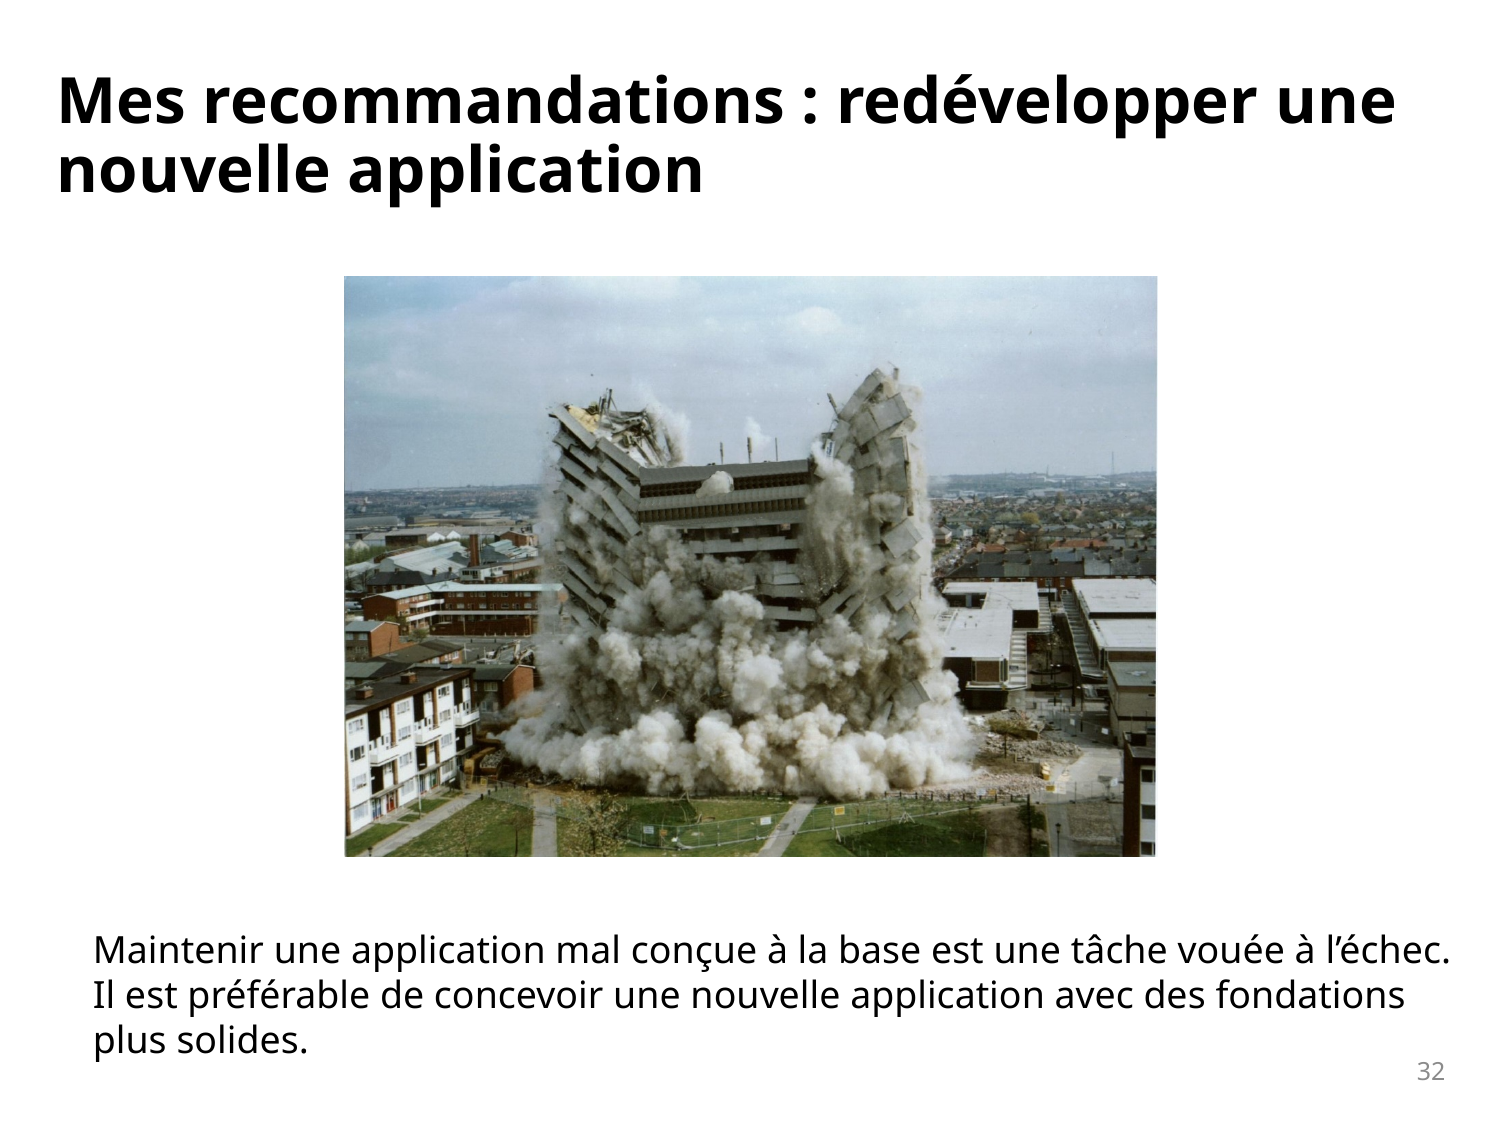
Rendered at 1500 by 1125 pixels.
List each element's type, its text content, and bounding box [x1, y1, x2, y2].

title Mes recommandations : redévelopper une nouvelle application [41, 59, 1461, 215]
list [344, 276, 1158, 857]
slide_number 32 [1059, 1069, 1461, 1103]
text_box Maintenir une application mal conçue à la base est une tâche vouée à l’échec. Il est préférable de concevoir une nouvelle application avec des fondations plus solides. [78, 918, 1468, 1069]
